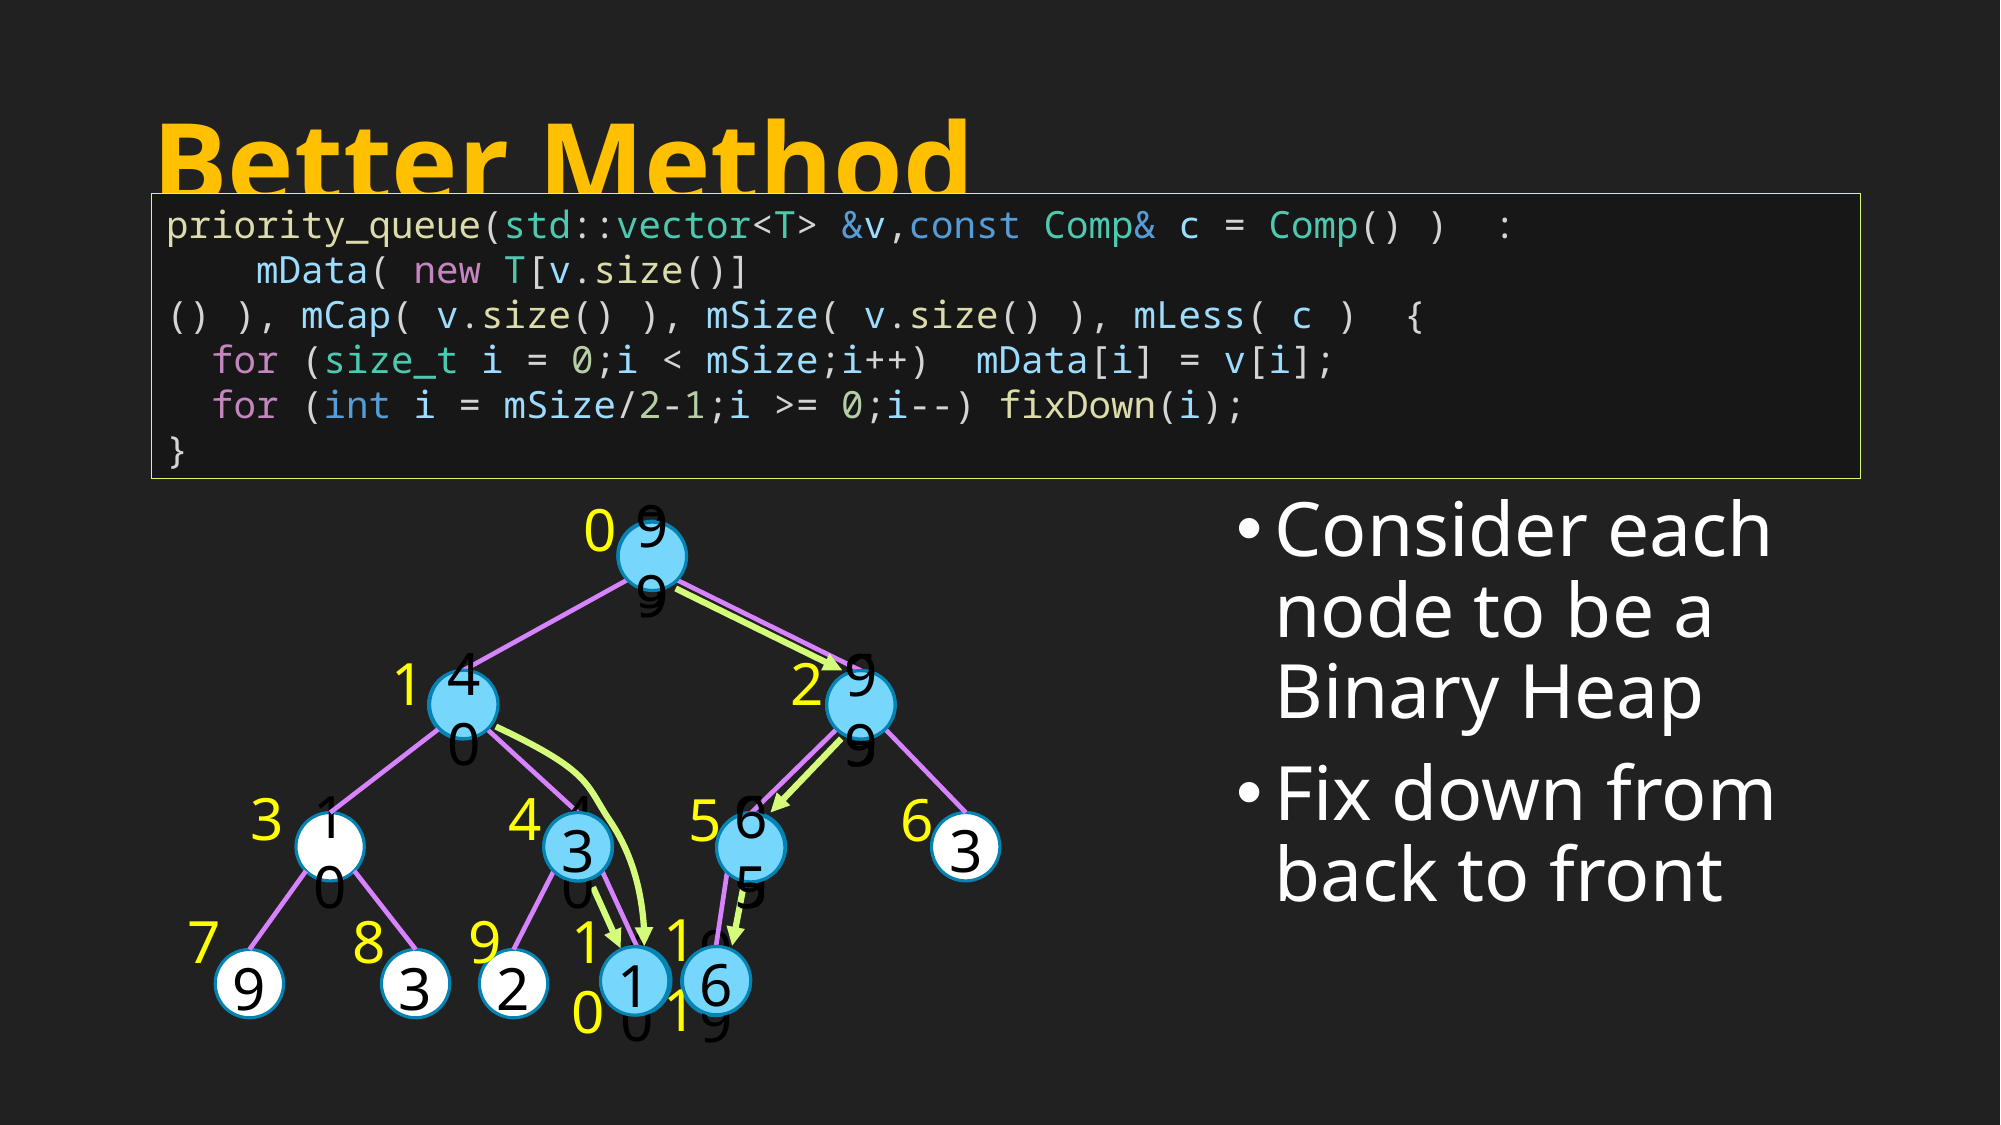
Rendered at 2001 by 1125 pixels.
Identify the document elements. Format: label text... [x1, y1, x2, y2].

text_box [675, 588, 843, 671]
title Better Method [137, 59, 1863, 278]
text_box 9 [213, 984, 286, 1020]
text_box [592, 887, 621, 949]
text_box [732, 887, 744, 946]
list Consider each node to be a Binary Heap Fix down from back to front [1221, 484, 1863, 1014]
text_box 3 [955, 811, 1002, 883]
text_box 2 [477, 984, 550, 1020]
text_box priority_queue(std::vector<T> &v,const Comp& c = Comp() ) : mData( new T[v.size()]() ), mCap( v.size() ), mSize( v.size() ), mLess( c ) { for (size_t i = 0;i < mSize;i++) mData[i] = v[i]; for (int i = mSize/2-1;i >= 0;i--) fixDown(i); } [151, 193, 1861, 479]
text_box 6 [681, 984, 753, 1017]
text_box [955, 729, 966, 813]
text_box 3 [379, 984, 452, 1020]
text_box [770, 738, 842, 813]
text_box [173, 485, 955, 984]
text_box 1 [599, 984, 671, 1017]
